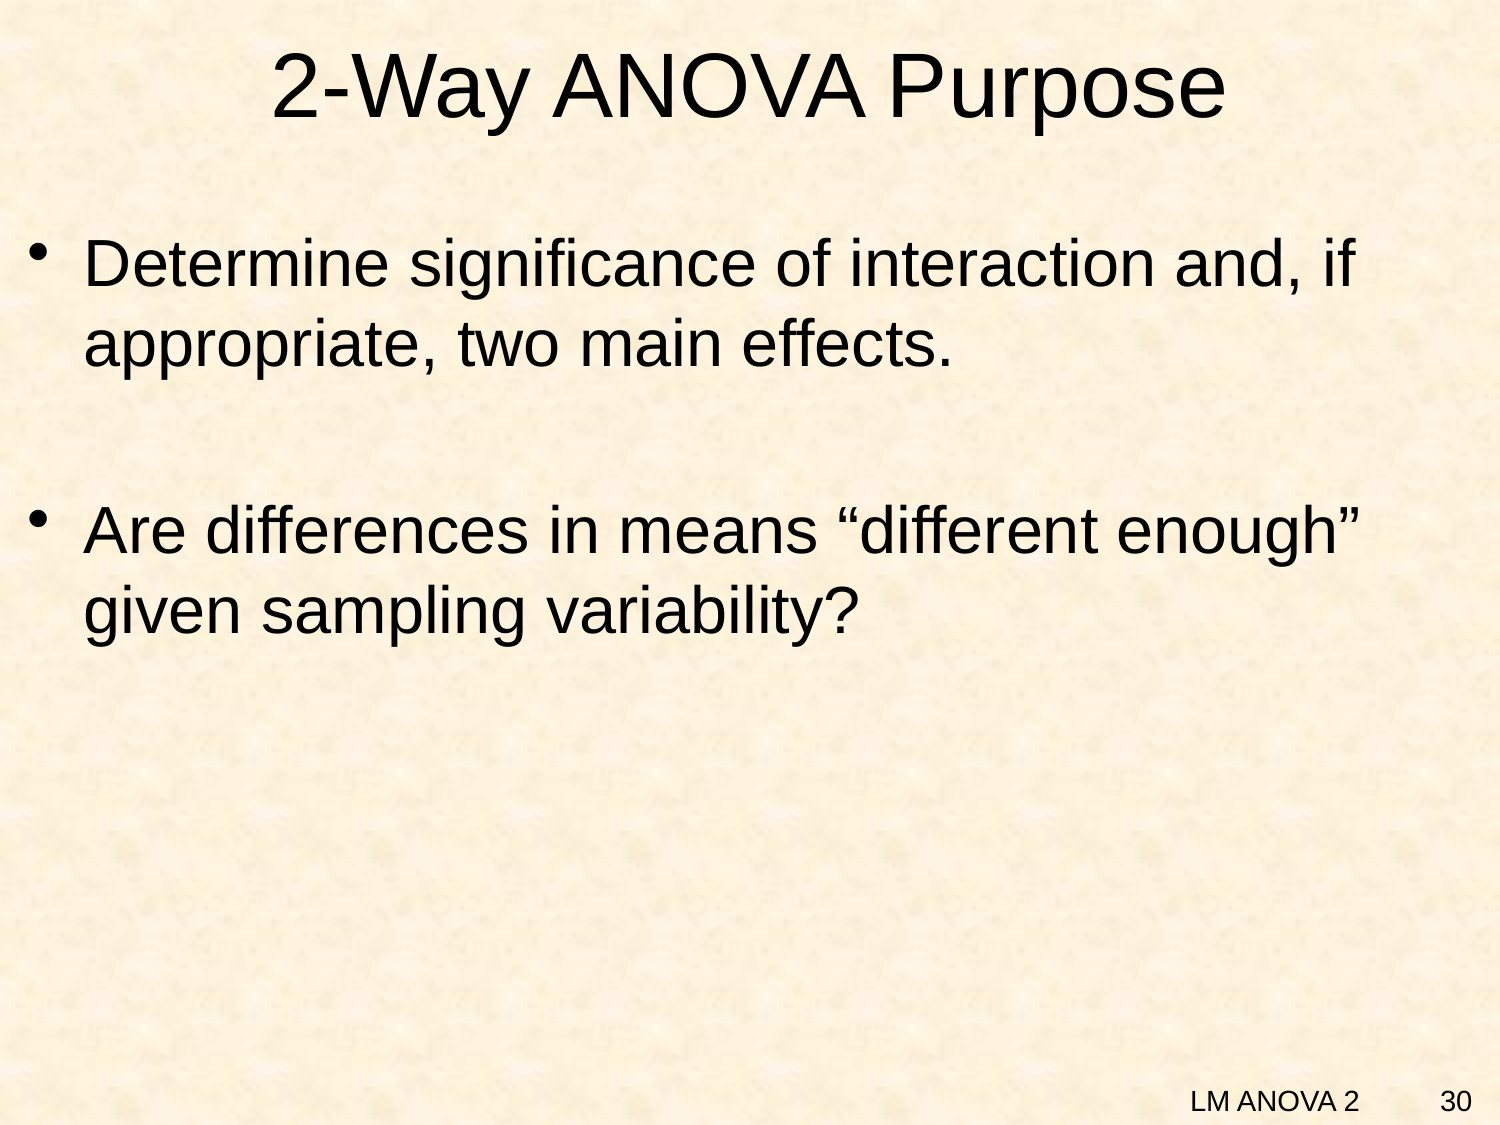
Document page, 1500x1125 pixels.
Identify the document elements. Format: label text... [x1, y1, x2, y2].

list Determine significance of interaction and, if appropriate, two main effects. Are differences in means “different enough” given sampling variability? [12, 212, 1500, 1088]
footer LM ANOVA 2 [899, 1088, 1376, 1113]
title 2-Way ANOVA Purpose [74, 12, 1426, 151]
slide_number 30 [1387, 1088, 1488, 1125]
